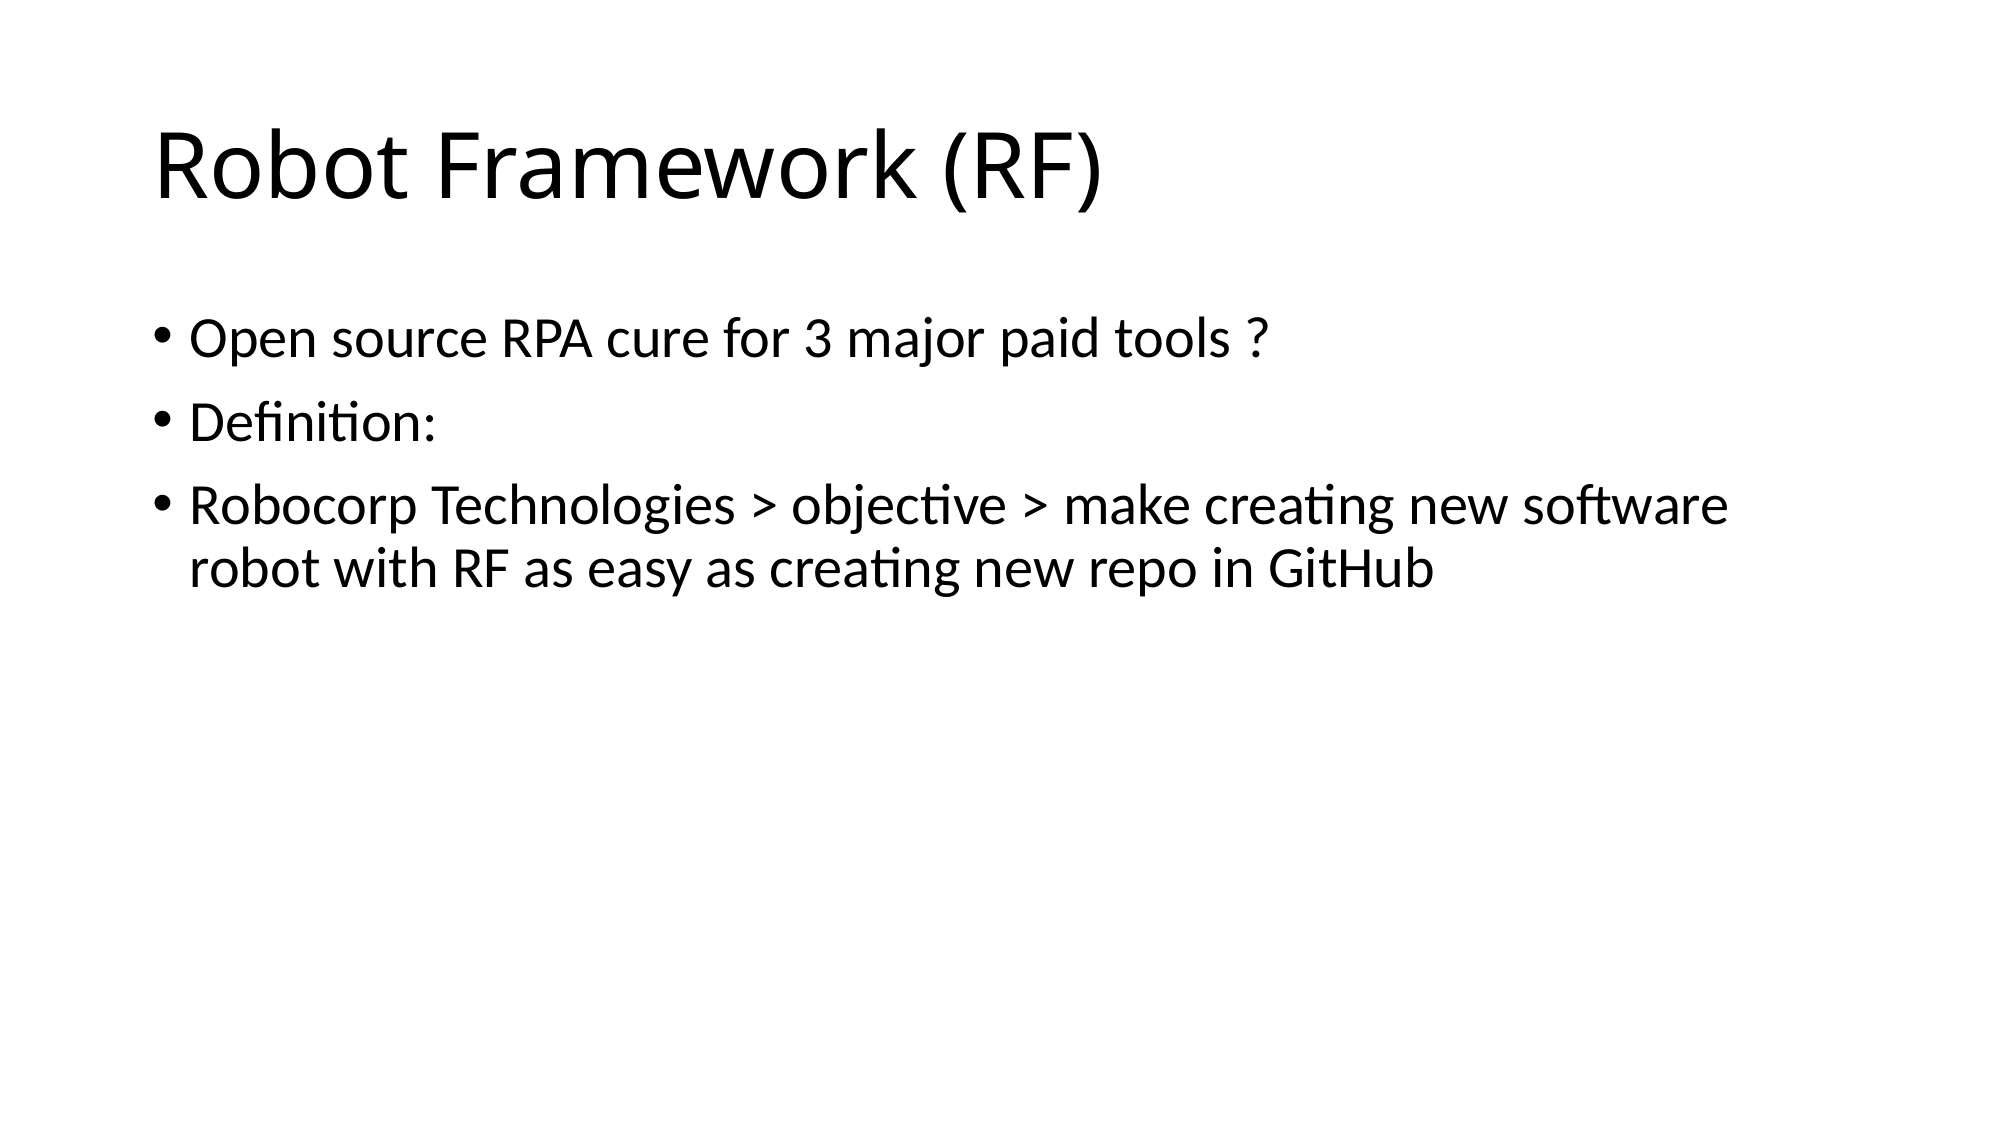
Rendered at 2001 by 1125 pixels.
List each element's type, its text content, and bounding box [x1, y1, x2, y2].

title Robot Framework (RF) [137, 59, 1863, 278]
list Open source RPA cure for 3 major paid tools ? Definition: Robocorp Technologies > objective > make creating new software robot with RF as easy as creating new repo in GitHub [137, 299, 1863, 1014]
